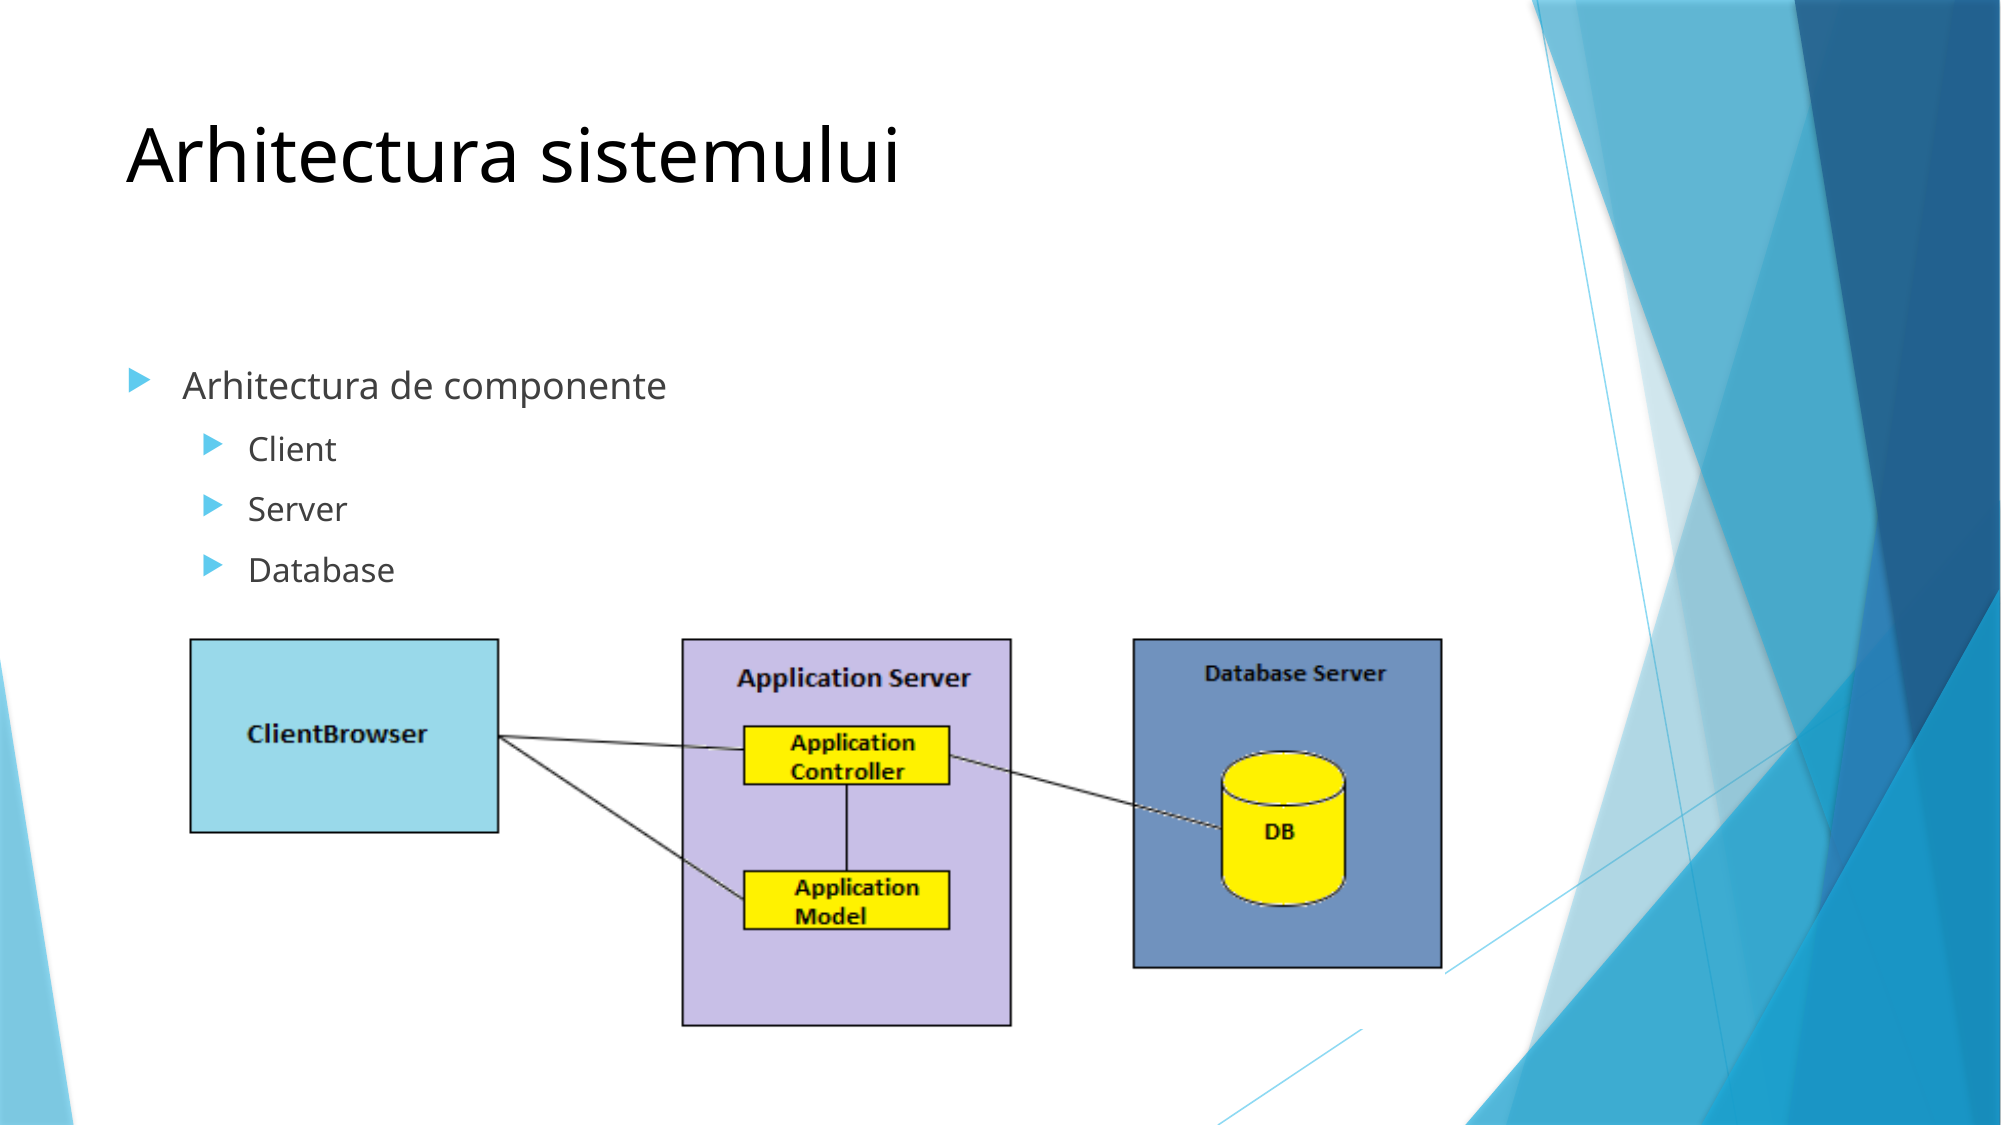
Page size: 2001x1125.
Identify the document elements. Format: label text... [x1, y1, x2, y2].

list Arhitectura de componente Client Server Database [111, 354, 1522, 992]
picture [187, 636, 1445, 1030]
title Arhitectura sistemului [111, 99, 1522, 317]
